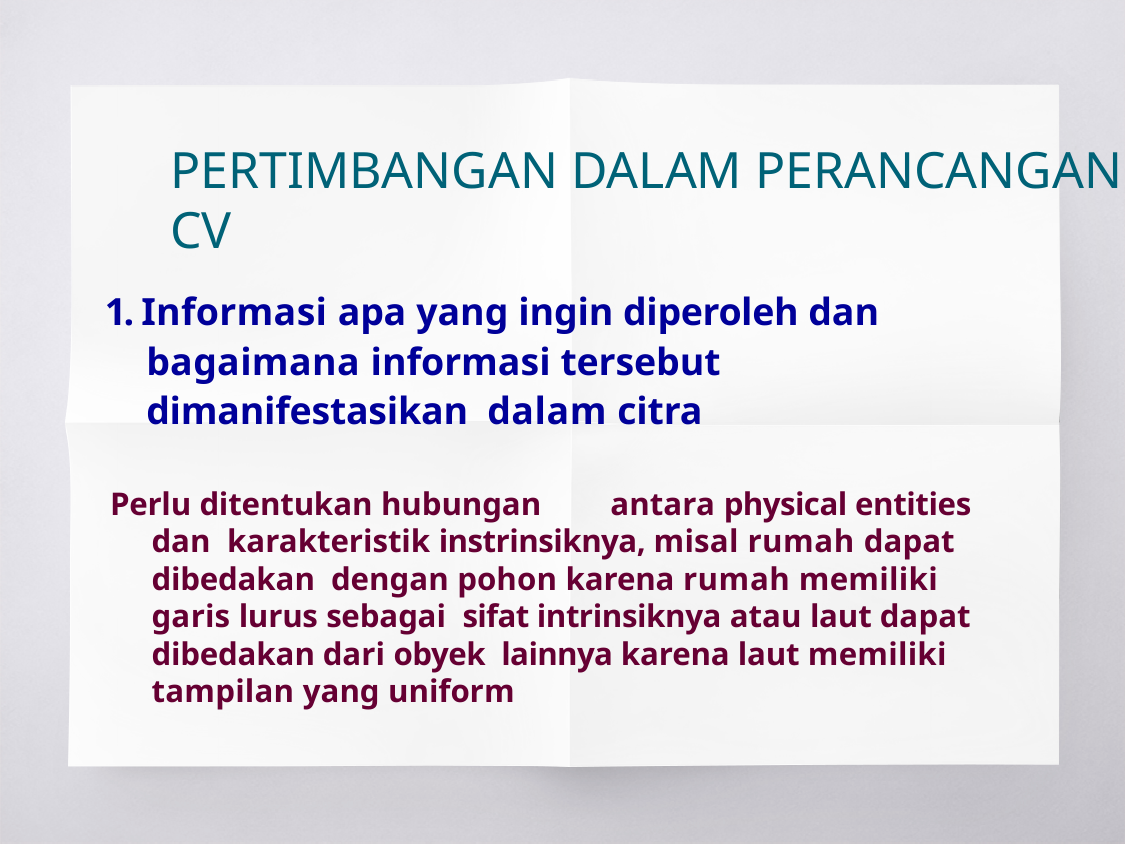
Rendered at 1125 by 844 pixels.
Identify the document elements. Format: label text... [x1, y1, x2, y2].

picture [0, 0, 1125, 844]
text_box PERTIMBANGAN DALAM PERANCANGAN CV [155, 130, 1125, 266]
text_box 1. Informasi apa yang ingin diperoleh dan bagaimana informasi tersebut dimanifestasikan dalam citra Perlu ditentukan hubungan antara physical entities dan karakteristik instrinsiknya, misal rumah dapat dibedakan dengan pohon karena rumah memiliki garis lurus sebagai sifat intrinsiknya atau laut dapat dibedakan dari obyek lainnya karena laut memiliki tampilan yang uniform [103, 282, 983, 709]
